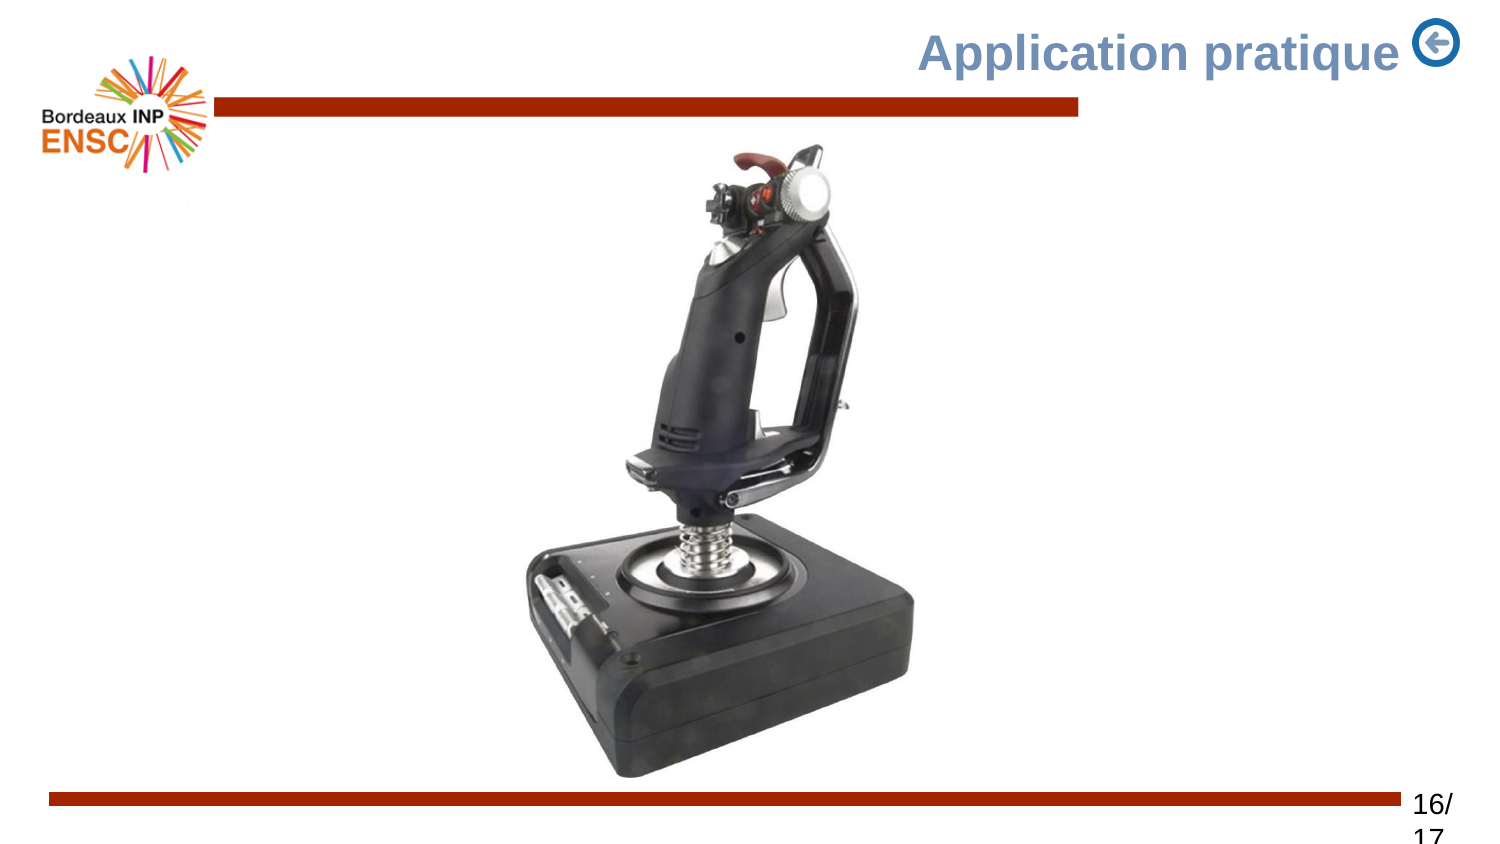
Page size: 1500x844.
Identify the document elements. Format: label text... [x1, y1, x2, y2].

picture [1416, 18, 1460, 67]
picture [37, 792, 1397, 807]
slide_number ‹#›/17 [1397, 778, 1500, 807]
title Application pratique [92, 16, 1416, 85]
picture [37, 52, 1090, 779]
